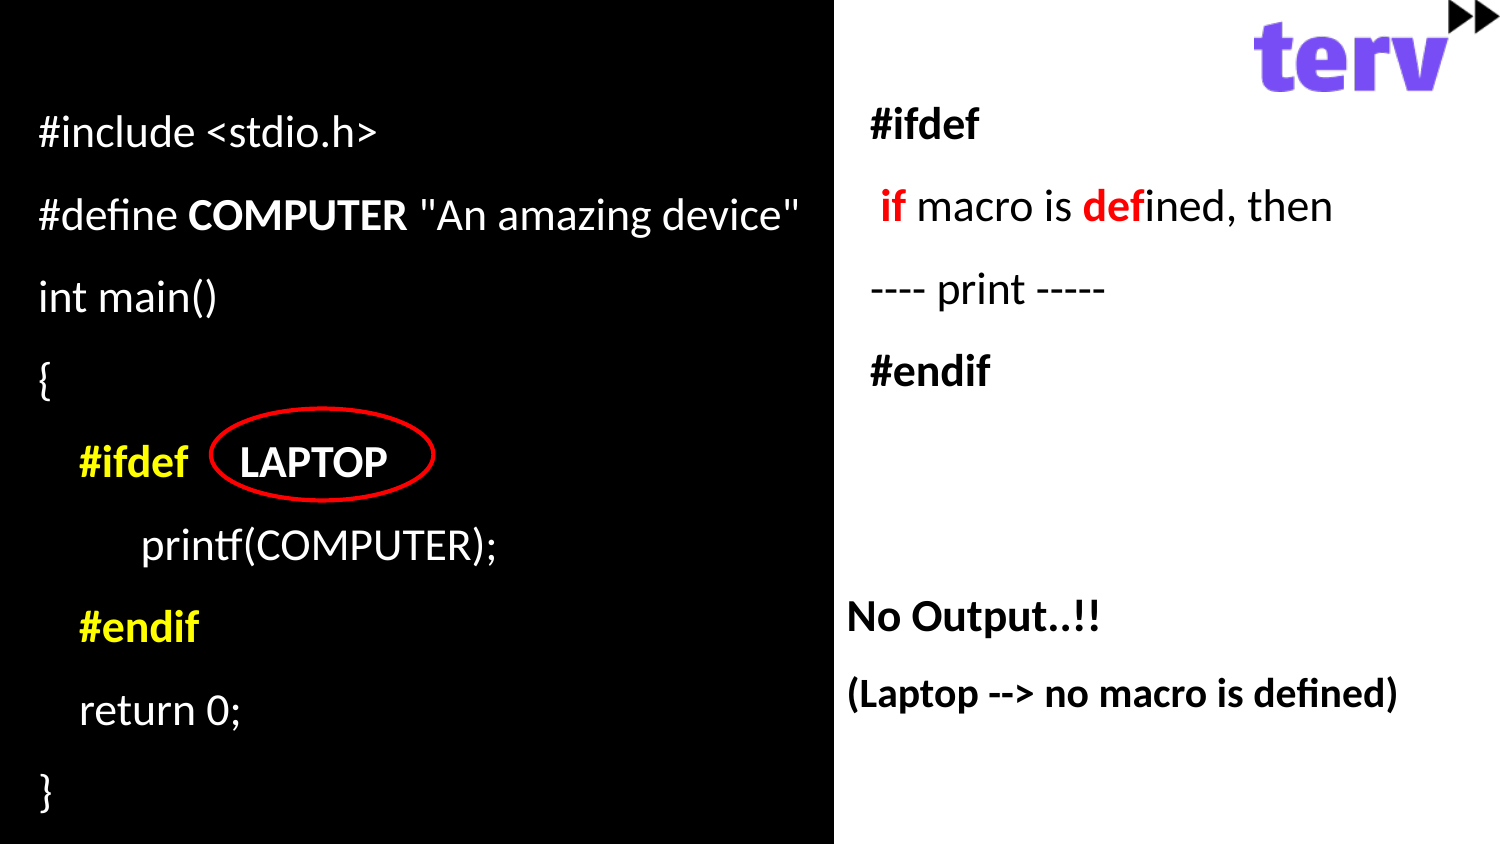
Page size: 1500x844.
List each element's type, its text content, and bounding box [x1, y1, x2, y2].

text_box #ifdef if macro is defined, then ---- print ----- #endif [855, 58, 1500, 404]
picture [1254, 0, 1500, 92]
text_box No Output..!! (Laptop --> no macro is defined) [831, 550, 1489, 724]
text_box [208, 406, 436, 503]
text_box #include <stdio.h> #define COMPUTER "An amazing device" int main() { #ifdef LAPTOP printf(COMPUTER); #endif return 0; } [23, 67, 832, 824]
text_box [0, 0, 834, 844]
